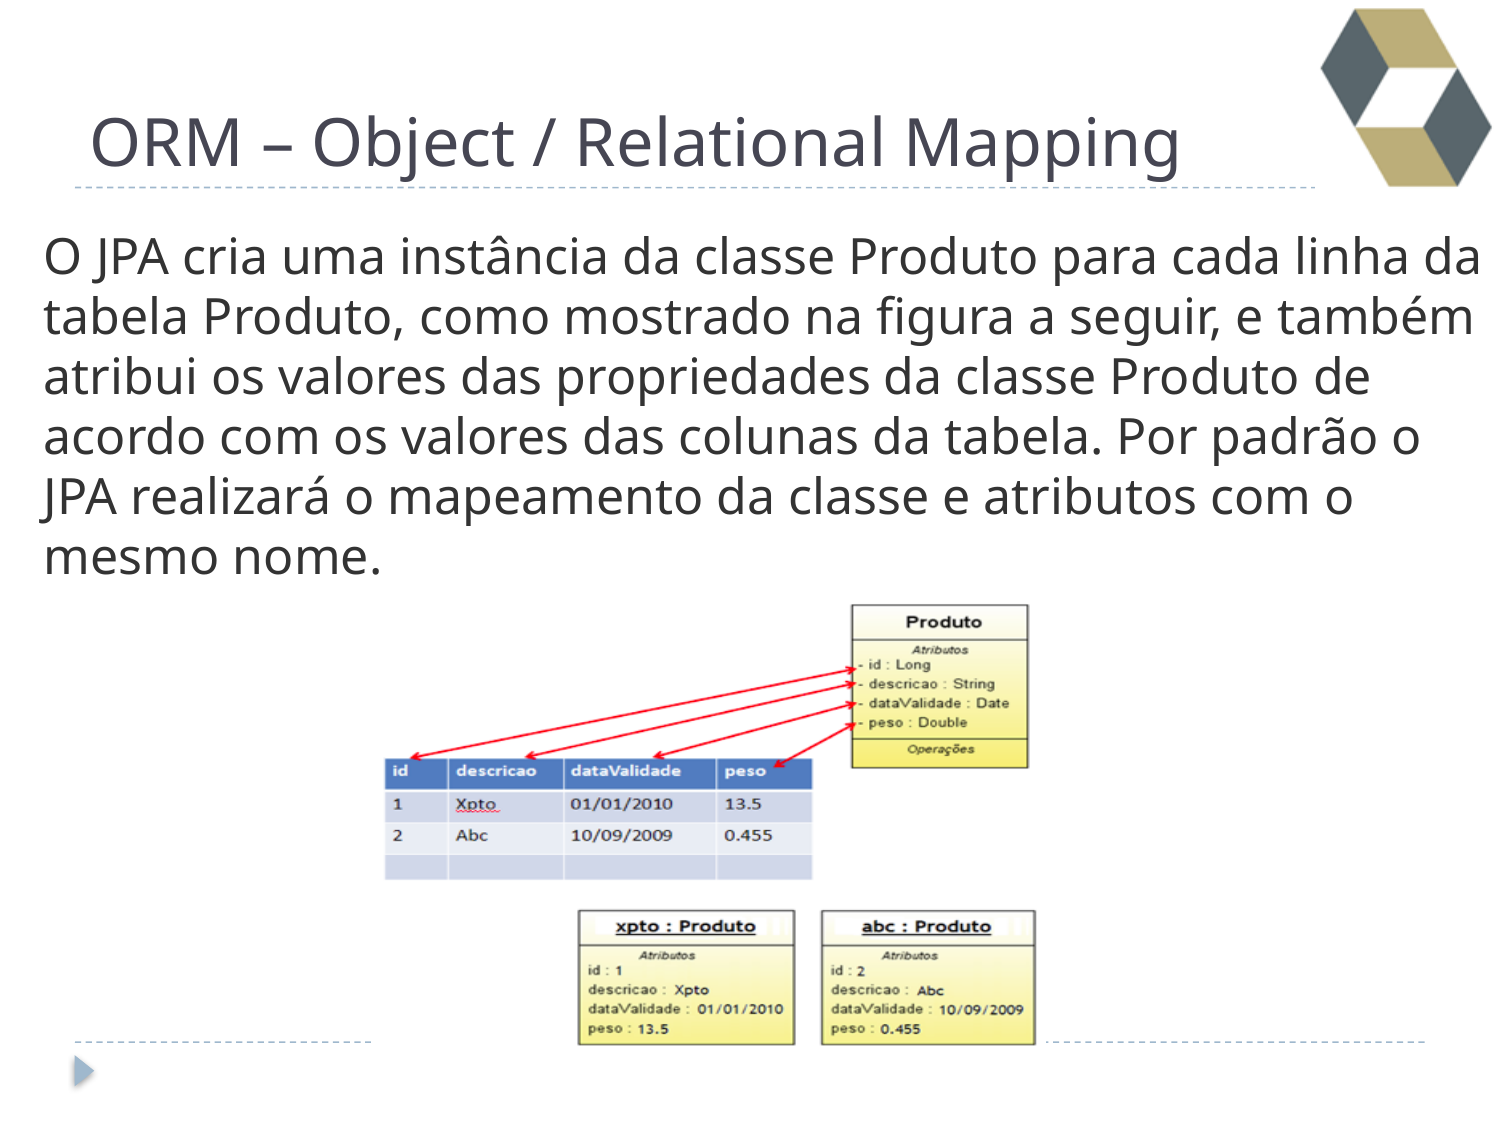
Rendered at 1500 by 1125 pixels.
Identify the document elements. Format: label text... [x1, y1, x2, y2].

picture [371, 597, 1046, 1053]
title ORM – Object / Relational Mapping [75, 24, 1309, 188]
text_box O JPA cria uma instância da classe Produto para cada linha da tabela Produto, como mostrado na figura a seguir, e também atribui os valores das propriedades da classe Produto de acordo com os valores das colunas da tabela. Por padrão o JPA realizará o mapeamento da classe e atributos com o mesmo nome. [28, 217, 1500, 653]
picture [1314, 7, 1498, 190]
